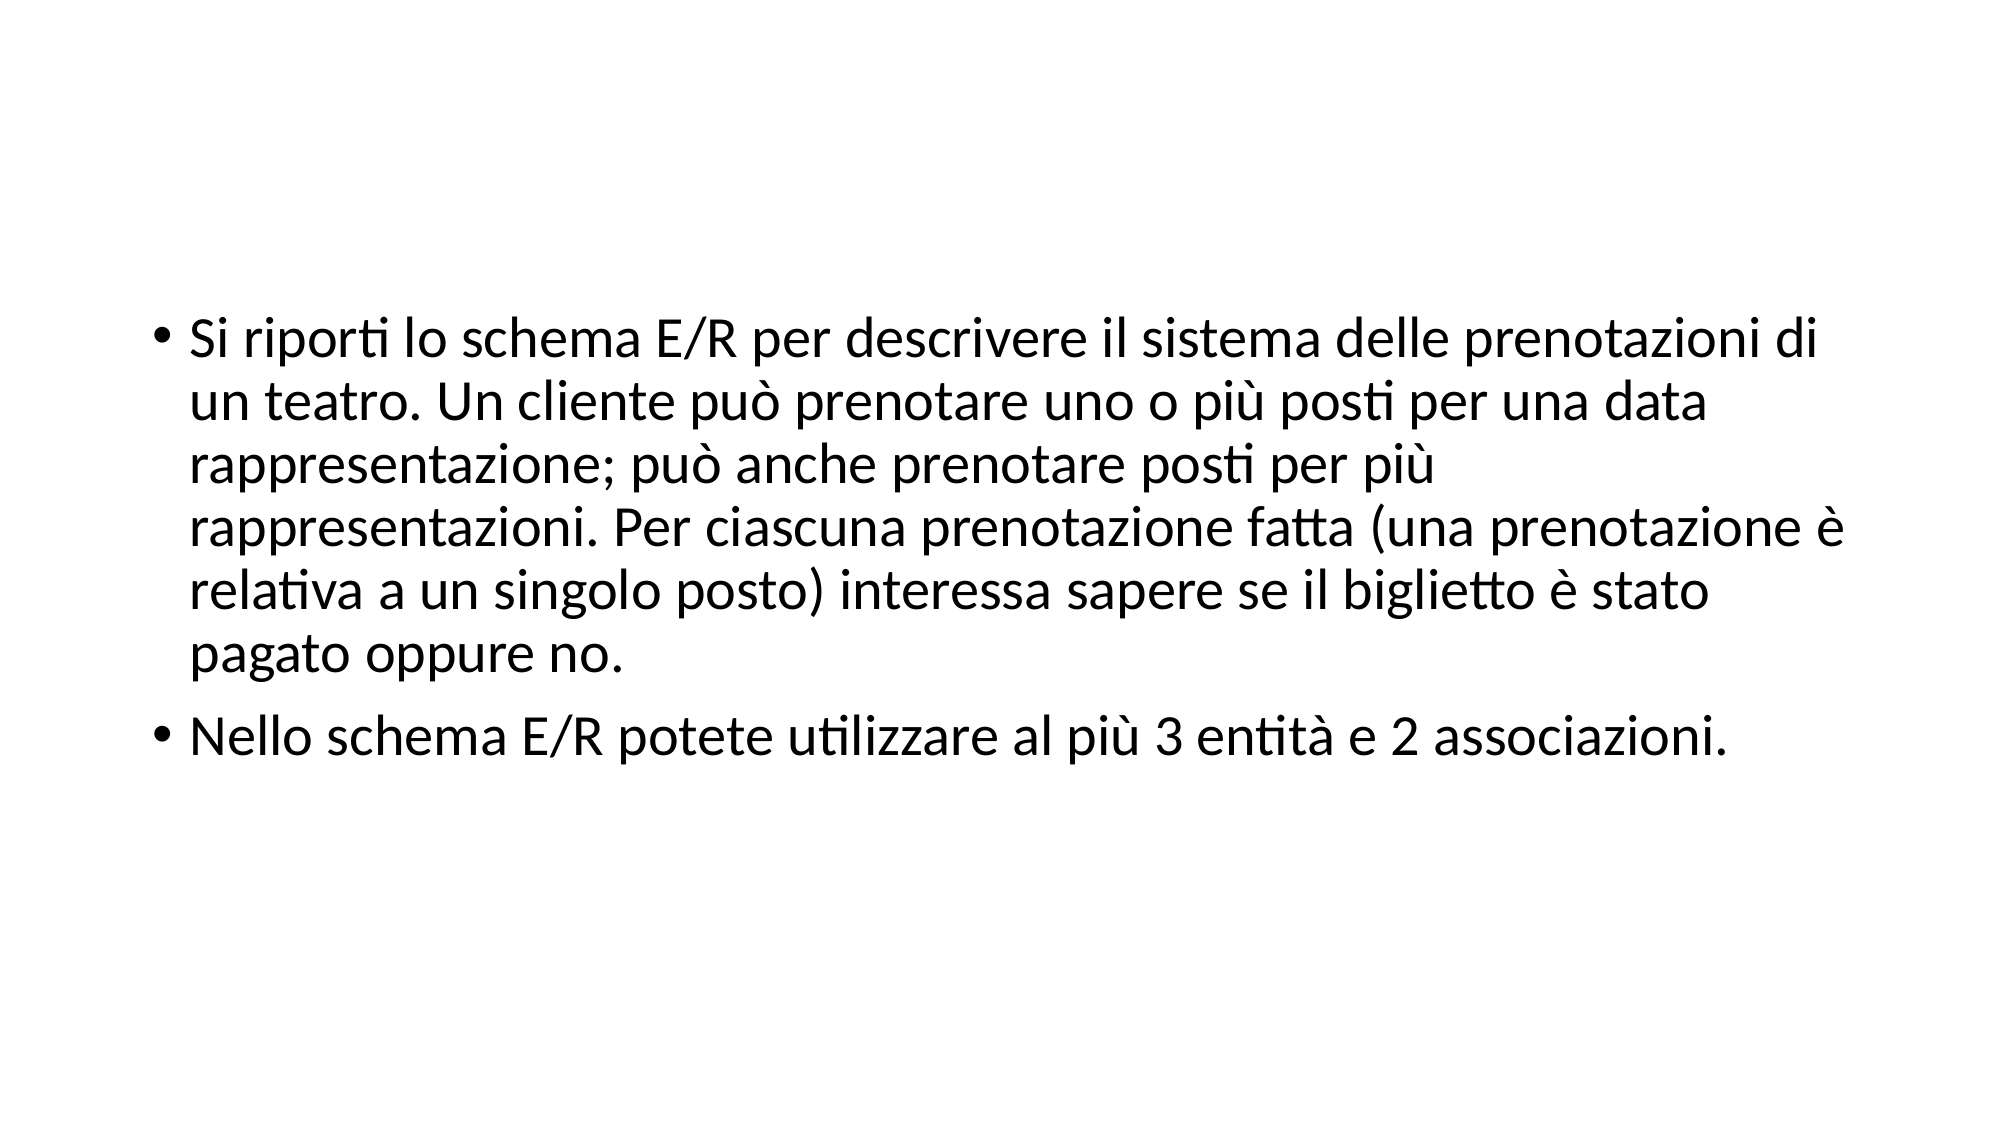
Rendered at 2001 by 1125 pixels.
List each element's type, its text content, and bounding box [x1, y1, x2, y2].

list Si riporti lo schema E/R per descrivere il sistema delle prenotazioni di un teatro. Un cliente può prenotare uno o più posti per una data rappresentazione; può anche prenotare posti per più rappresentazioni. Per ciascuna prenotazione fatta (una prenotazione è relativa a un singolo posto) interessa sapere se il biglietto è stato pagato oppure no. Nello schema E/R potete utilizzare al più 3 entità e 2 associazioni. [137, 299, 1863, 1014]
